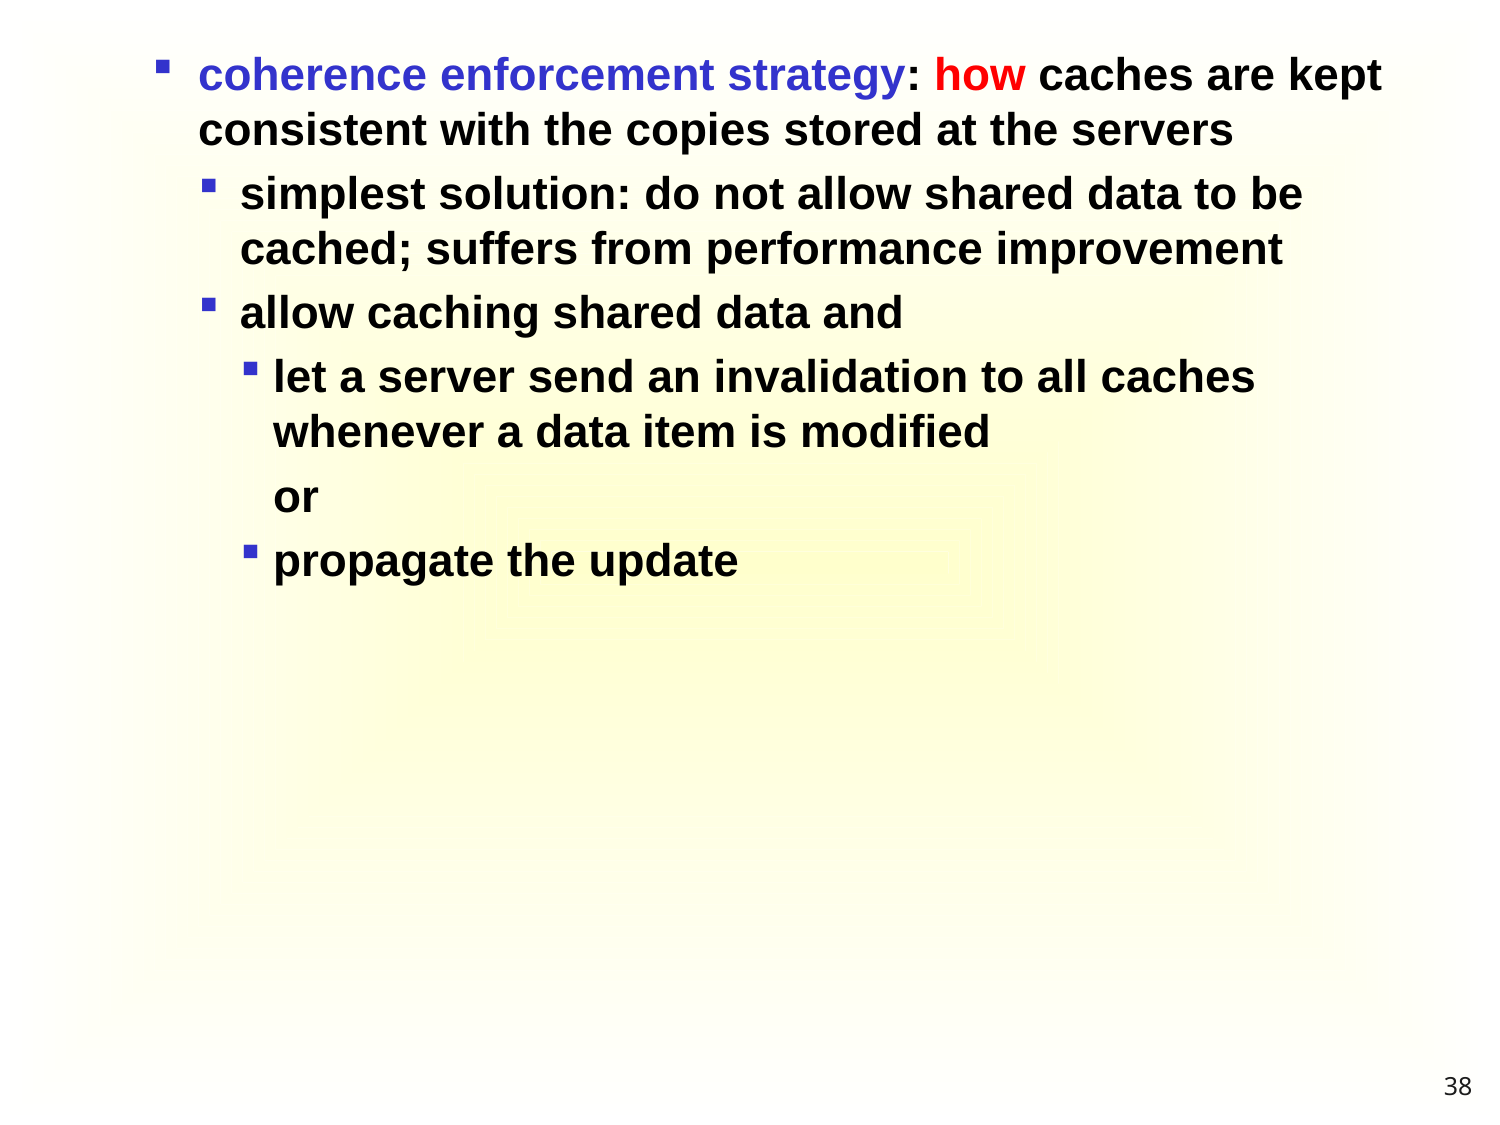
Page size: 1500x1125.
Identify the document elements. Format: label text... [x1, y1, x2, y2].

slide_number 38 [1399, 1087, 1488, 1113]
text_box coherence enforcement strategy: how caches are kept consistent with the copies stored at the servers simplest solution: do not allow shared data to be cached; suffers from performance improvement allow caching shared data and let a server send an invalidation to all caches whenever a data item is modified or propagate the update [49, 37, 1475, 638]
